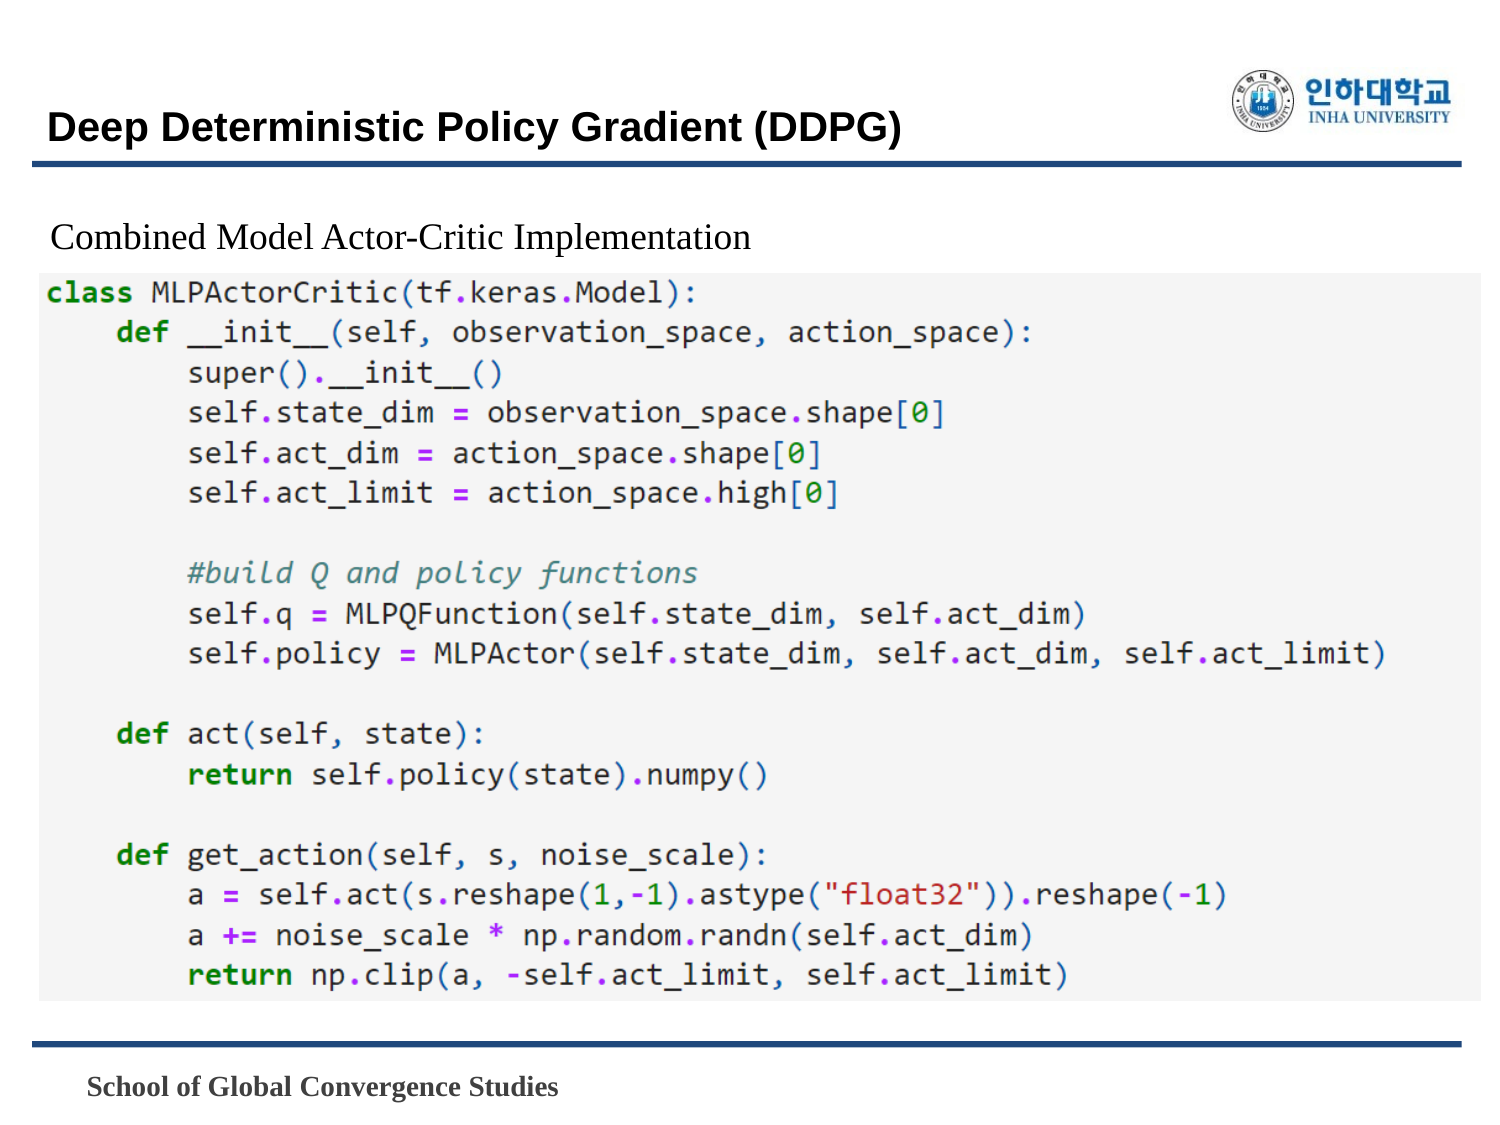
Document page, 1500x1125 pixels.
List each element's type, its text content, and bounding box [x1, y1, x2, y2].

picture [39, 272, 1481, 1001]
picture [1226, 67, 1465, 135]
text_box School of Global Convergence Studies [84, 1068, 562, 1110]
text_box Deep Deterministic Policy Gradient (DDPG) [46, 99, 1238, 151]
text_box Combined Model Actor-Critic Implementation [50, 212, 1404, 271]
